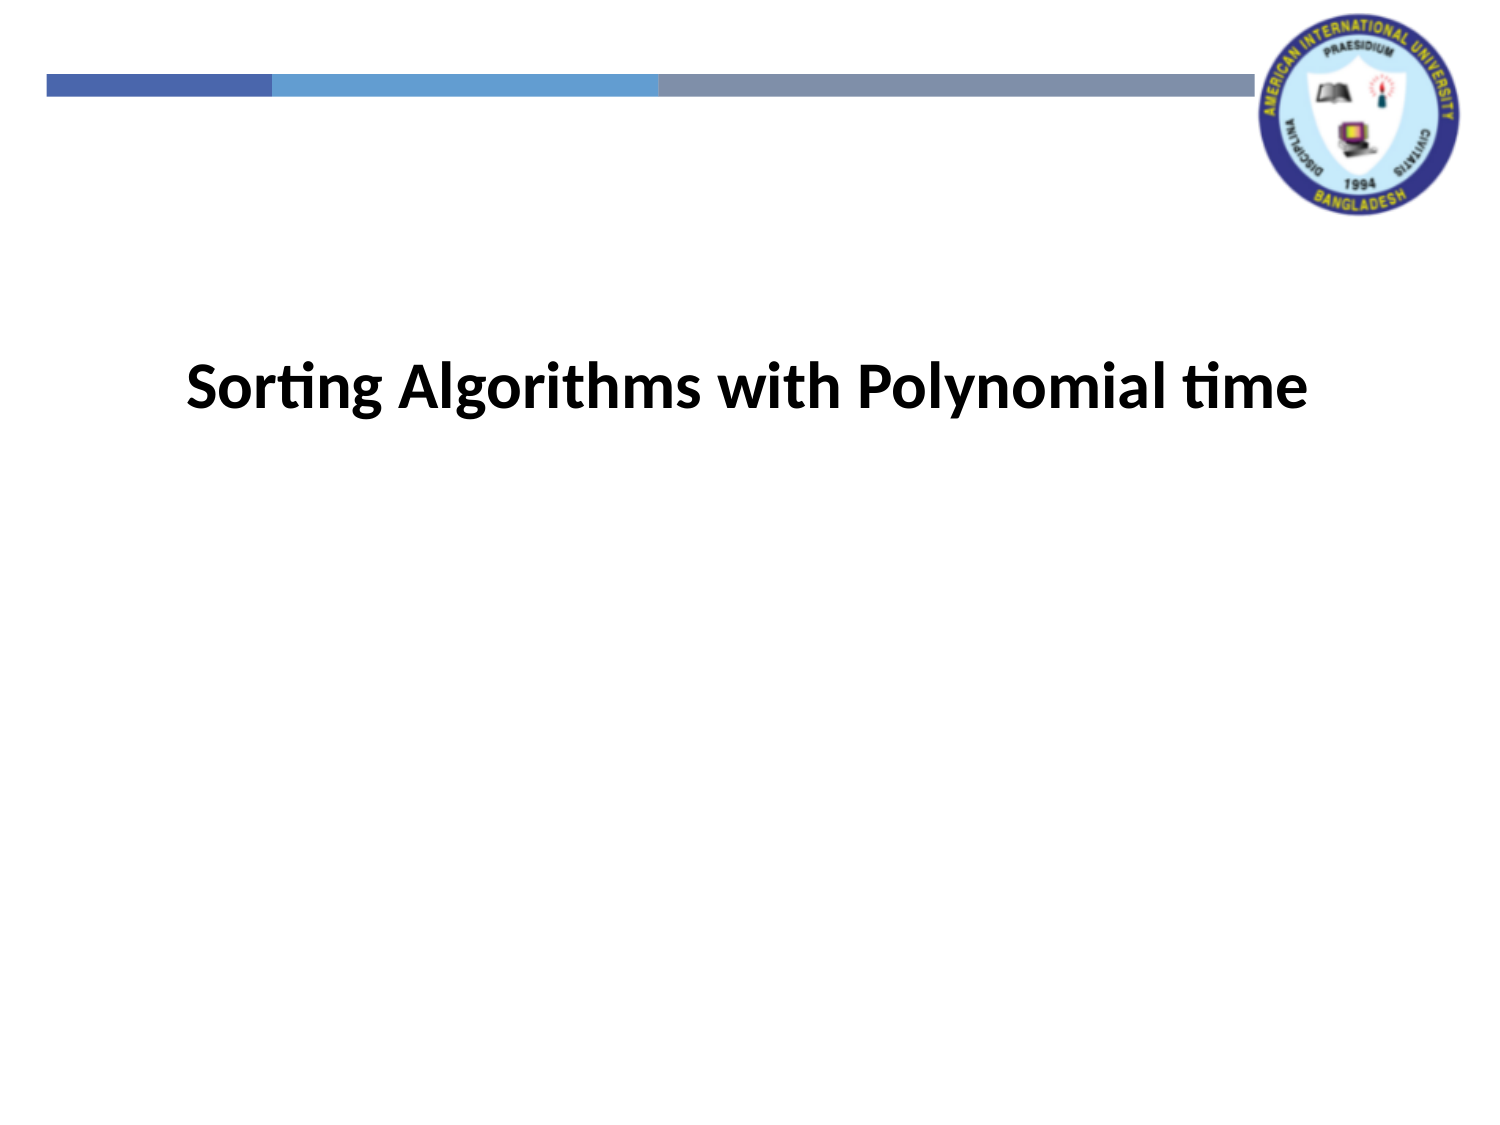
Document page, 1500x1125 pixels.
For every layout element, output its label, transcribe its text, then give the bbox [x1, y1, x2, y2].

picture [1254, 9, 1465, 221]
text_box Sorting Algorithms with Polynomial time [171, 334, 1326, 430]
